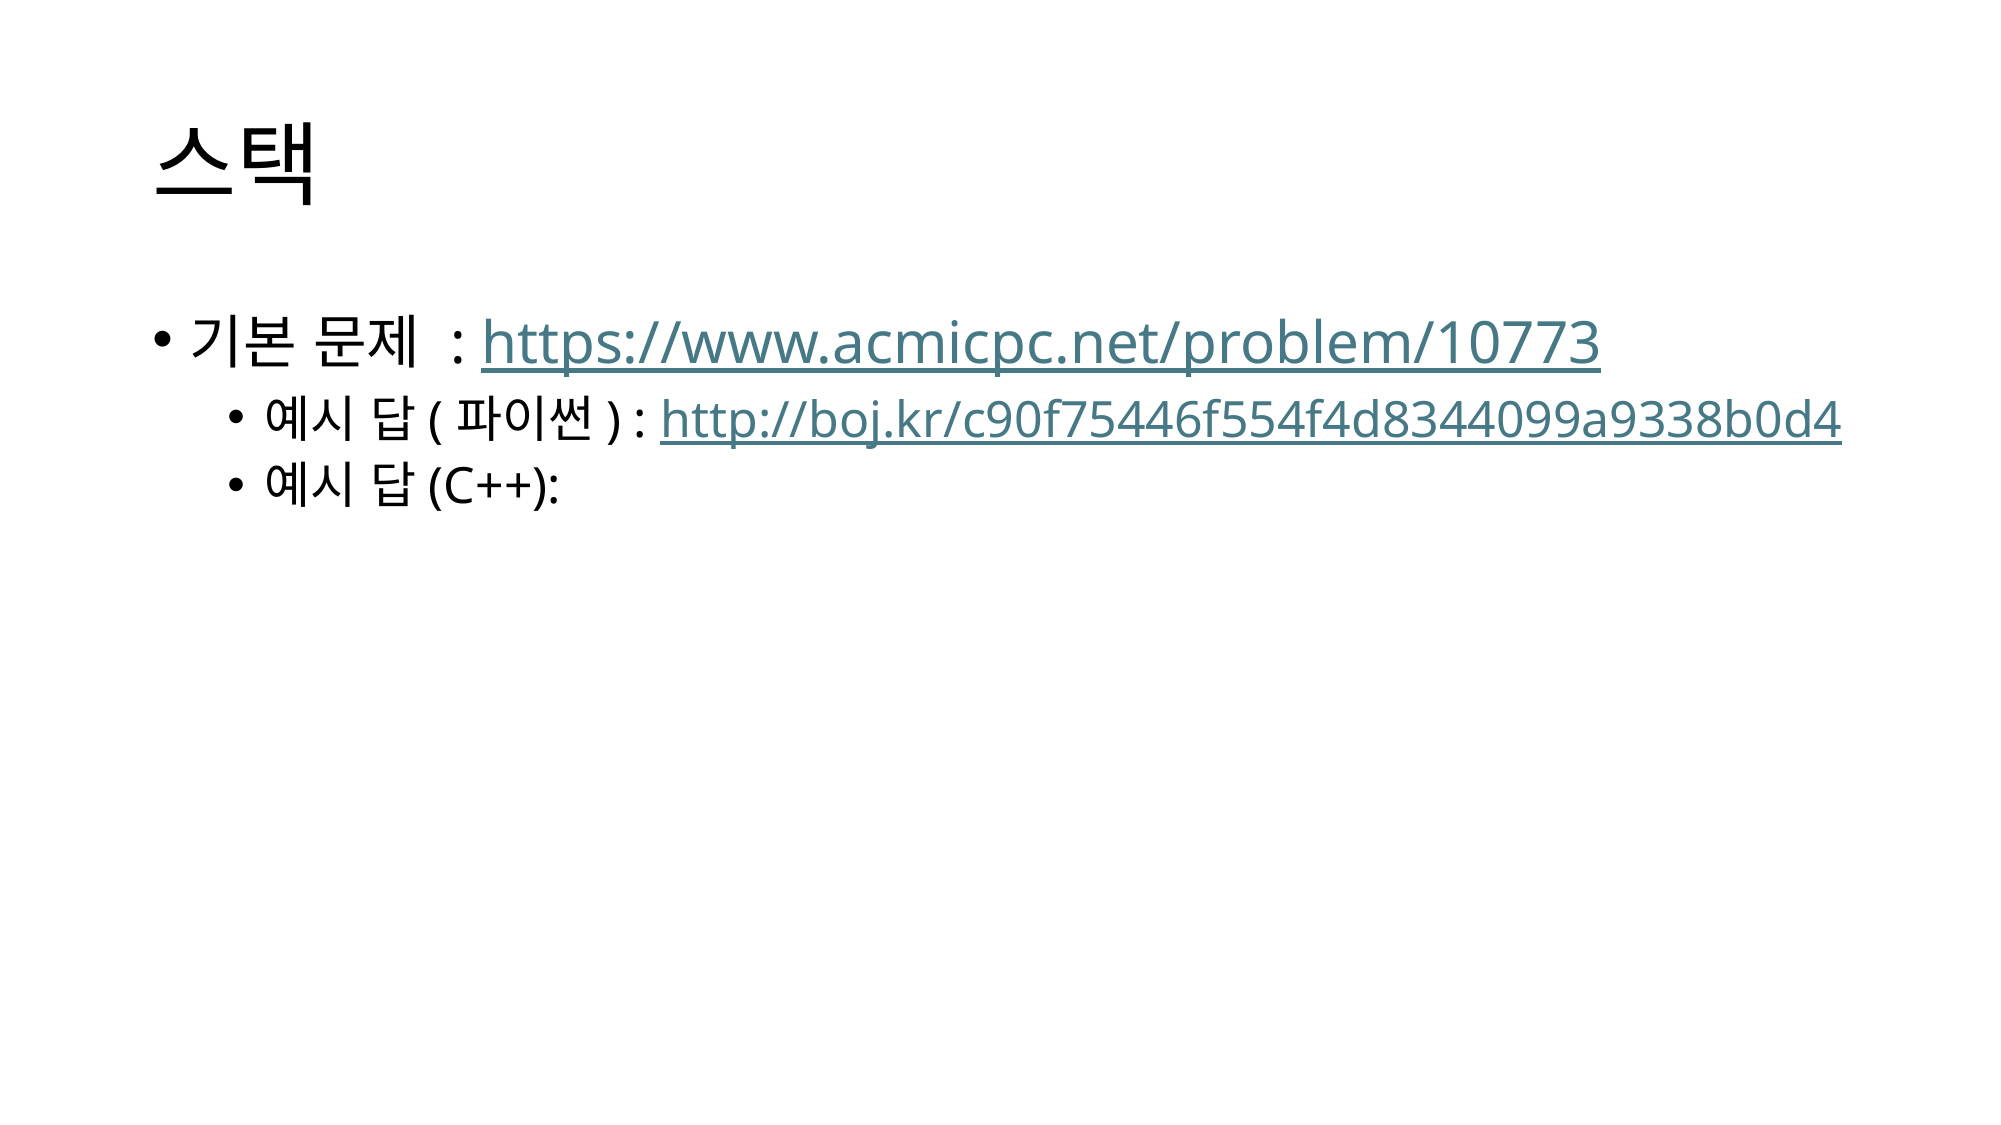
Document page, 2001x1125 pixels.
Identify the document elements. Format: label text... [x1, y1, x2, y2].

list 기본 문제 : https://www.acmicpc.net/problem/10773 예시 답(파이썬) : http://boj.kr/c90f75446f554f4d8344099a9338b0d4 예시 답(C++): [137, 299, 1863, 1014]
title 스택 [137, 59, 1863, 278]
